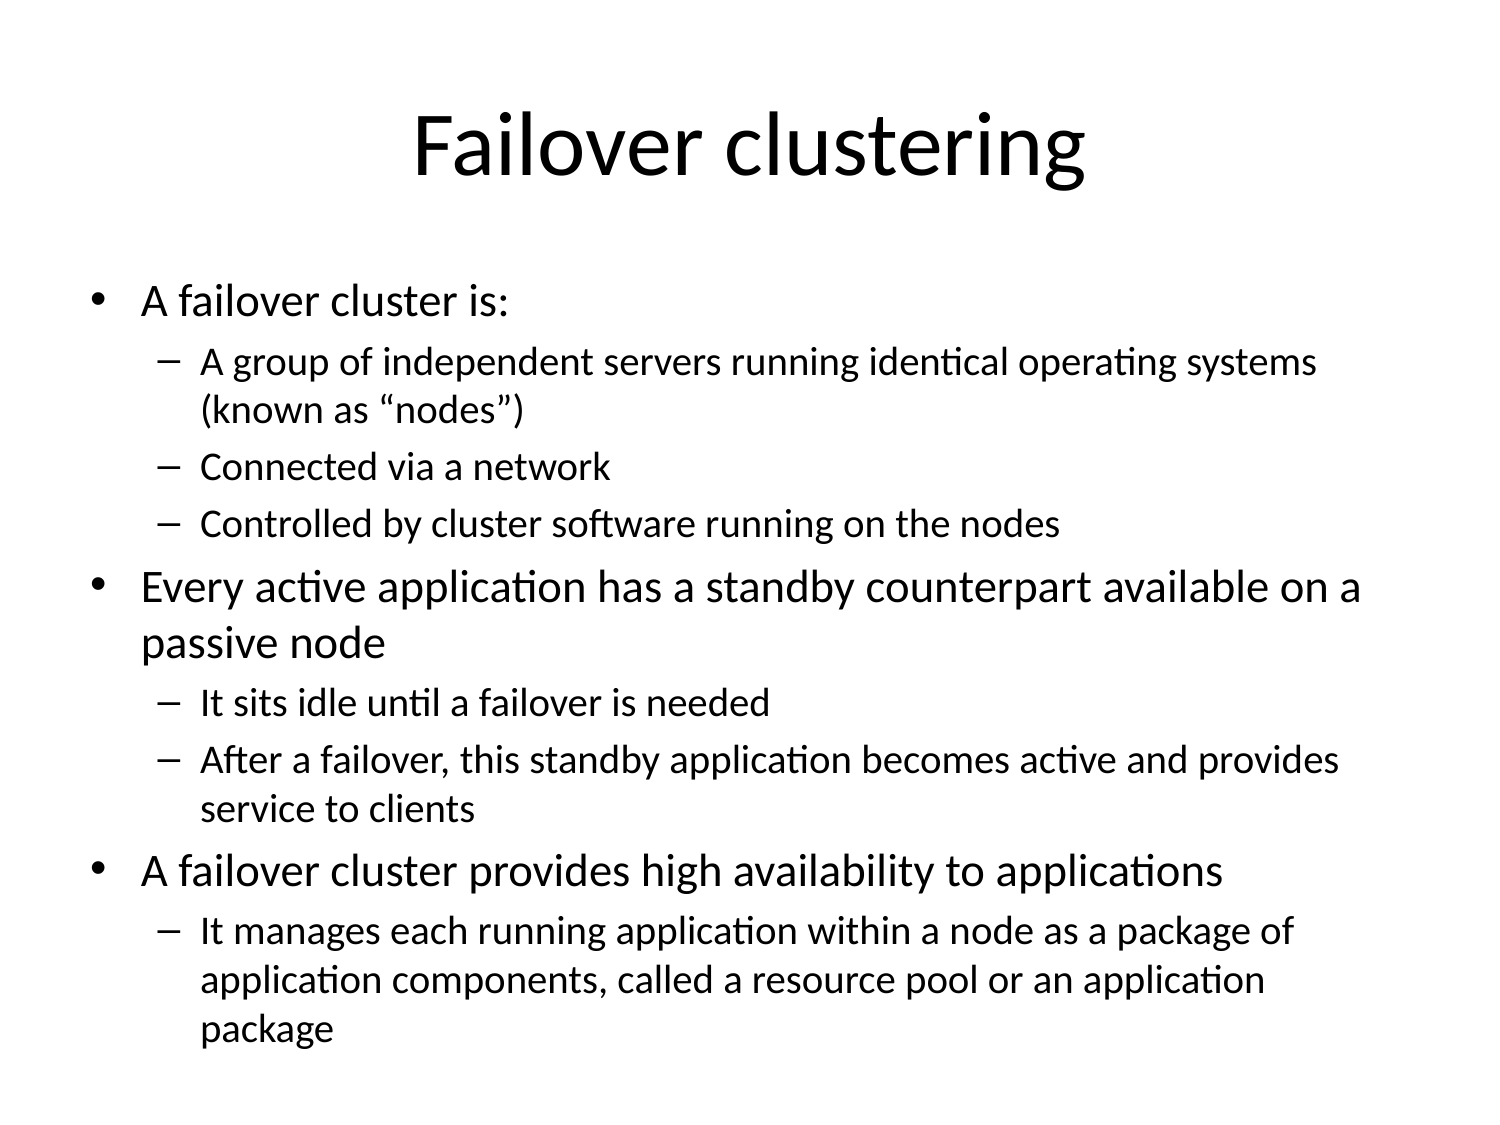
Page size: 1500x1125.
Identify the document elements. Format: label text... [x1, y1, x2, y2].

list A failover cluster is: A group of independent servers running identical operating systems (known as “nodes”) Connected via a network Controlled by cluster software running on the nodes Every active application has a standby counterpart available on a passive node It sits idle until a failover is needed After a failover, this standby application becomes active and provides service to clients A failover cluster provides high availability to applications It manages each running application within a node as a package of application components, called a resource pool or an application package [75, 262, 1425, 1063]
title Failover clustering [75, 45, 1425, 233]
